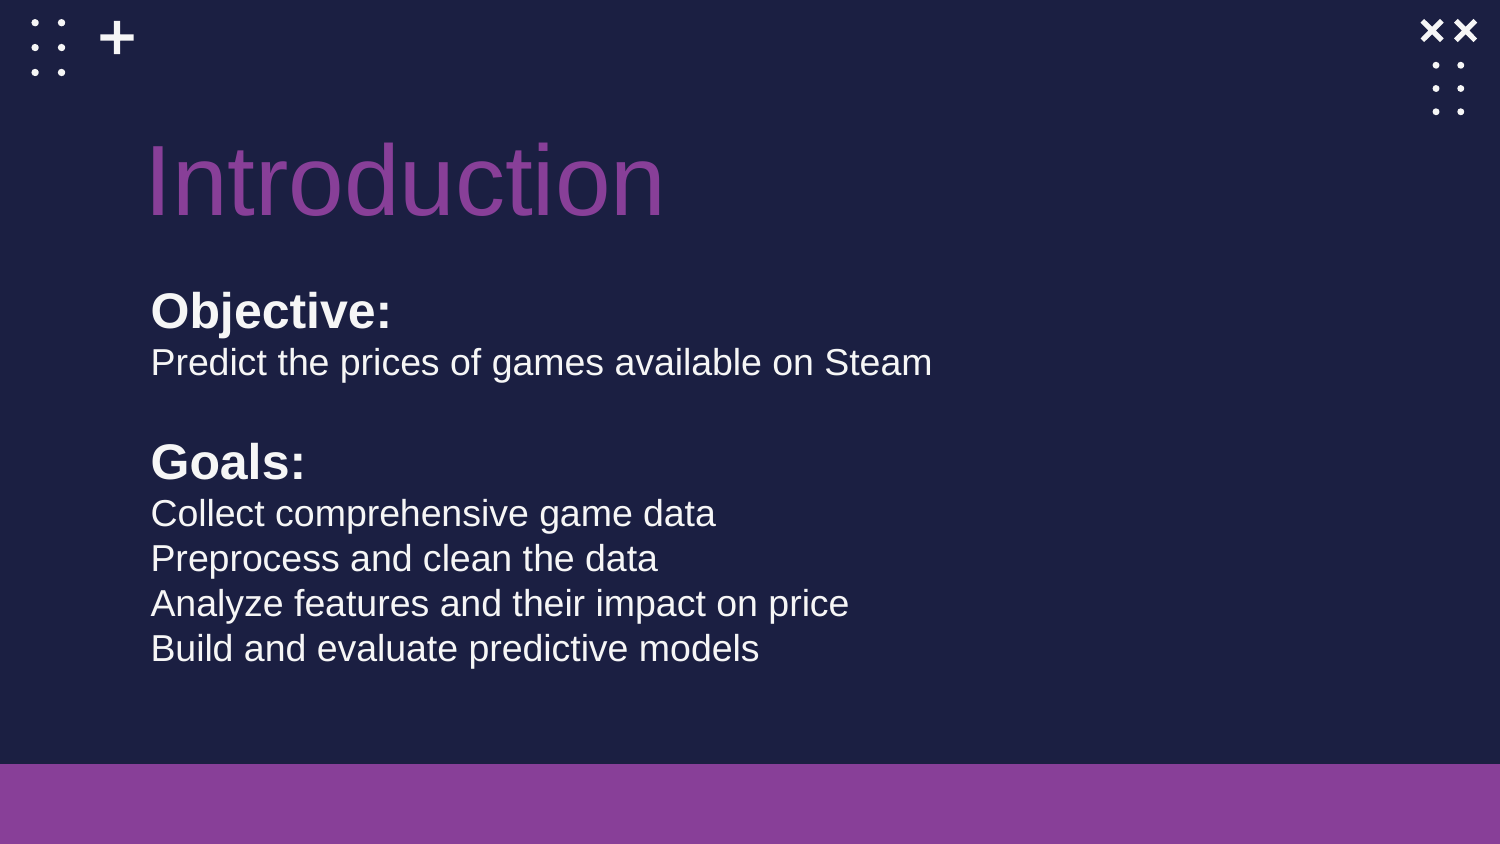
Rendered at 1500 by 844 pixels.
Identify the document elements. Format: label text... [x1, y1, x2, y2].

text_box Goals: Collect comprehensive game data Preprocess and clean the data Analyze features and their impact on price Build and evaluate predictive models [135, 421, 1204, 677]
title Introduction [0, 95, 812, 256]
text_box Objective: Predict the prices of games available on Steam [135, 270, 1168, 391]
